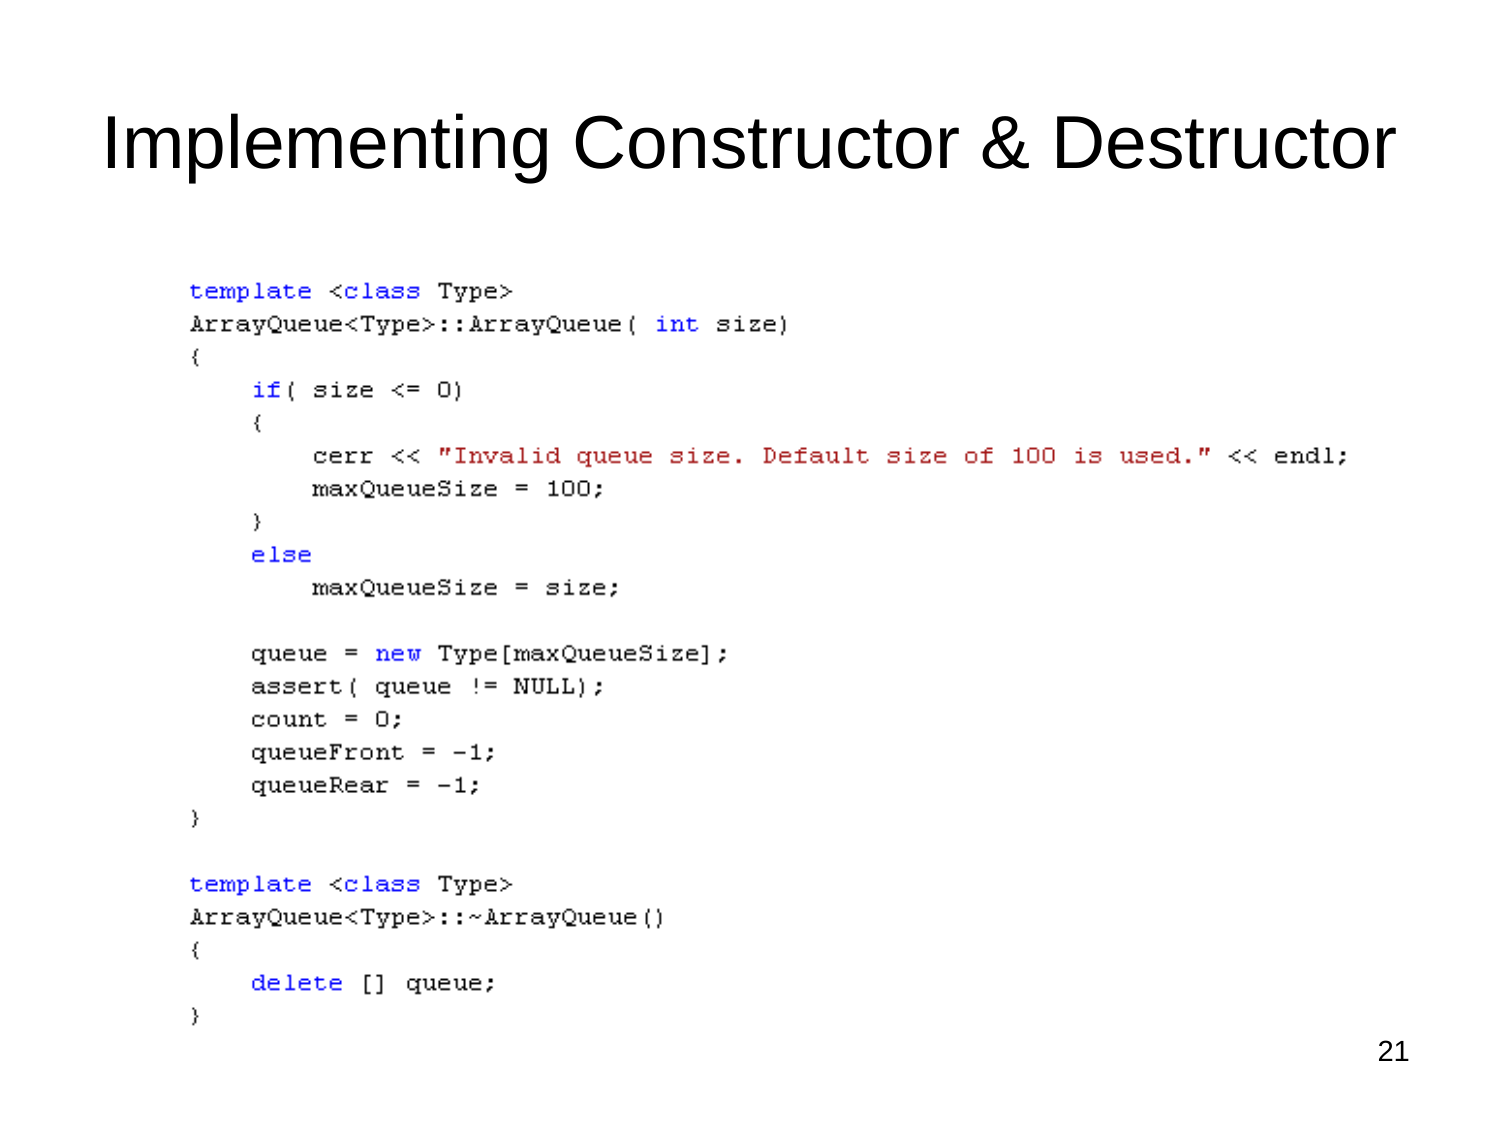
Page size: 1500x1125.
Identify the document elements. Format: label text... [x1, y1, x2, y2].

title Implementing Constructor & Destructor [74, 44, 1426, 233]
slide_number 21 [1287, 1024, 1426, 1103]
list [187, 262, 1363, 1043]
